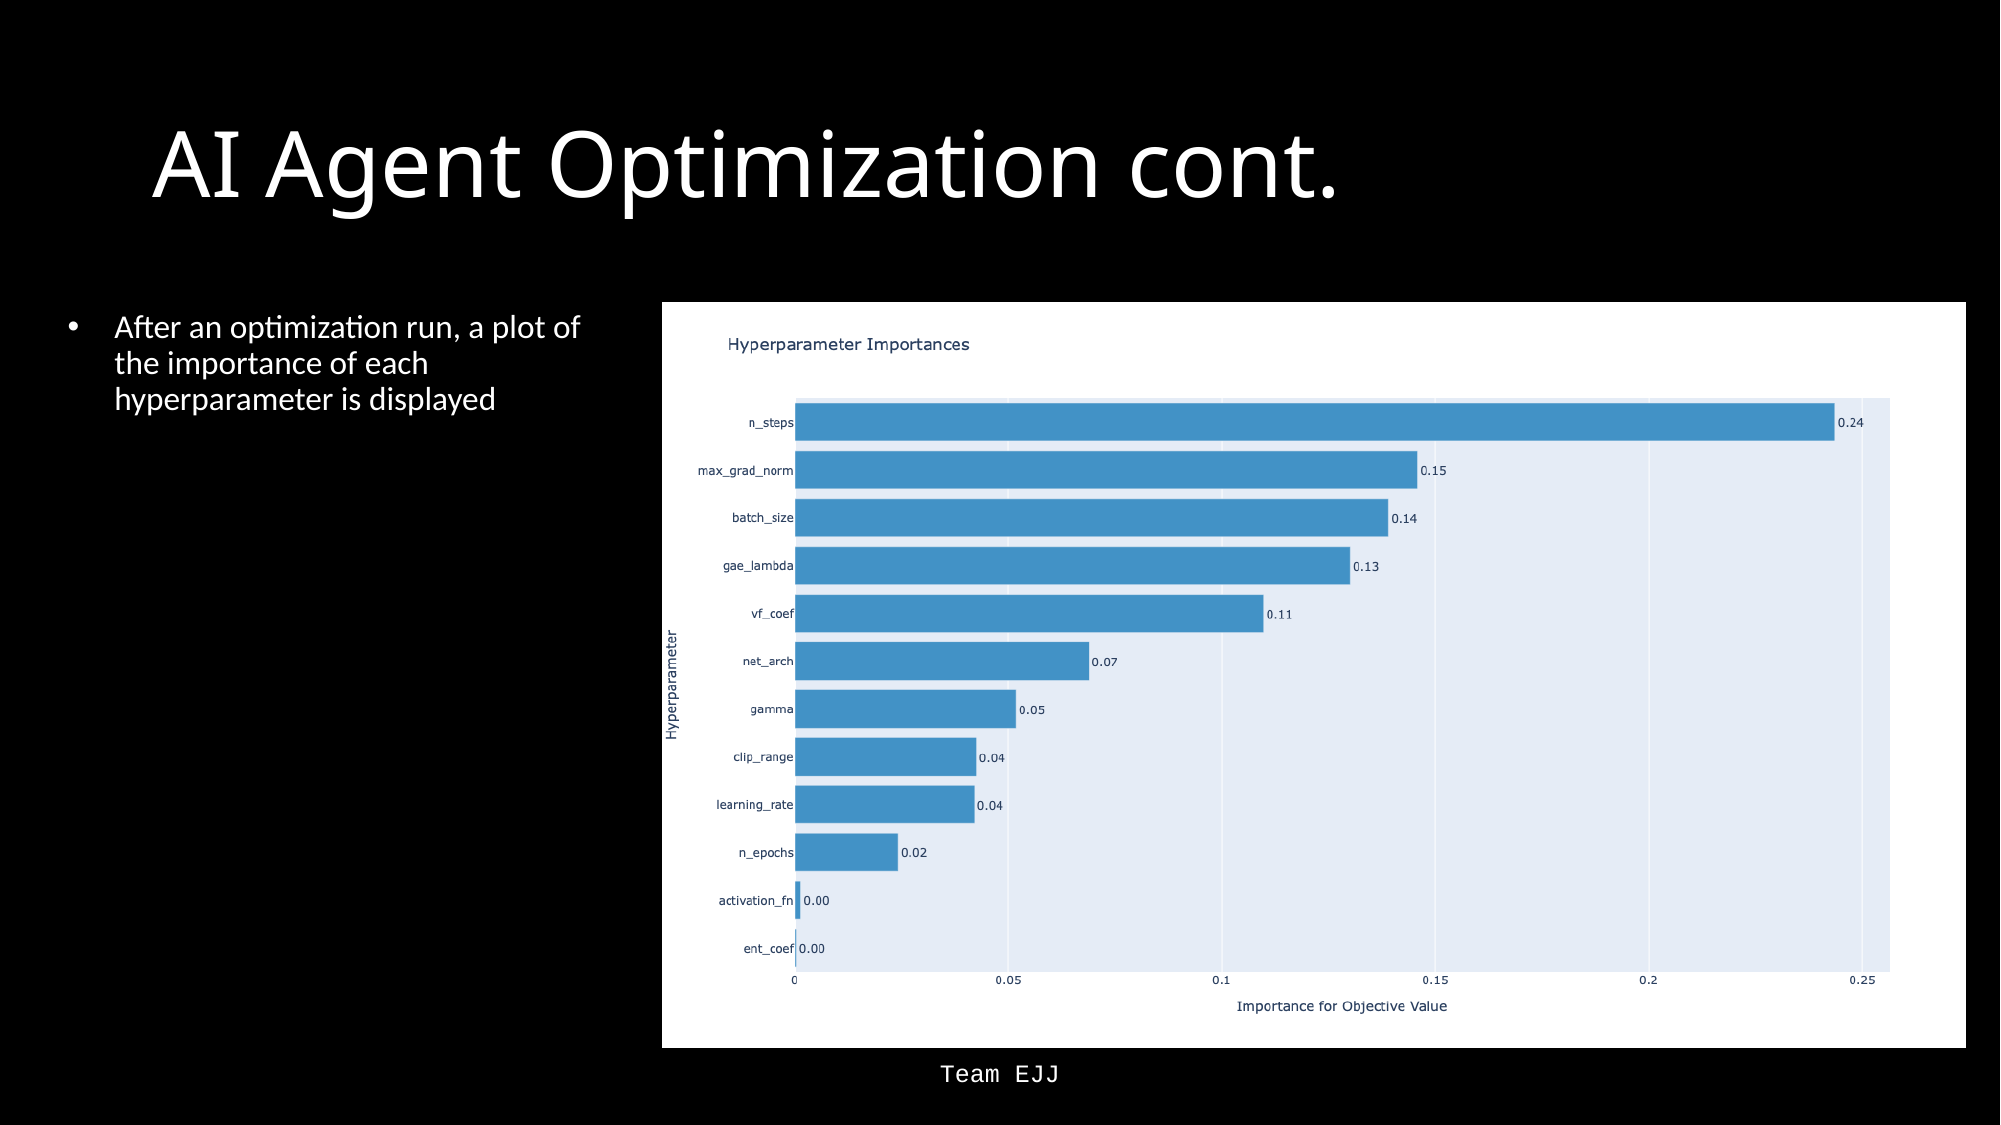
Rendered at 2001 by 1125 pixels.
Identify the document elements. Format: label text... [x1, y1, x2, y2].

title AI Agent Optimization cont. [137, 67, 1942, 270]
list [662, 302, 1966, 1048]
footer Team EJJ [662, 1048, 1338, 1103]
list After an optimization run, a plot of the importance of each hyperparameter is displayed [52, 302, 644, 1043]
